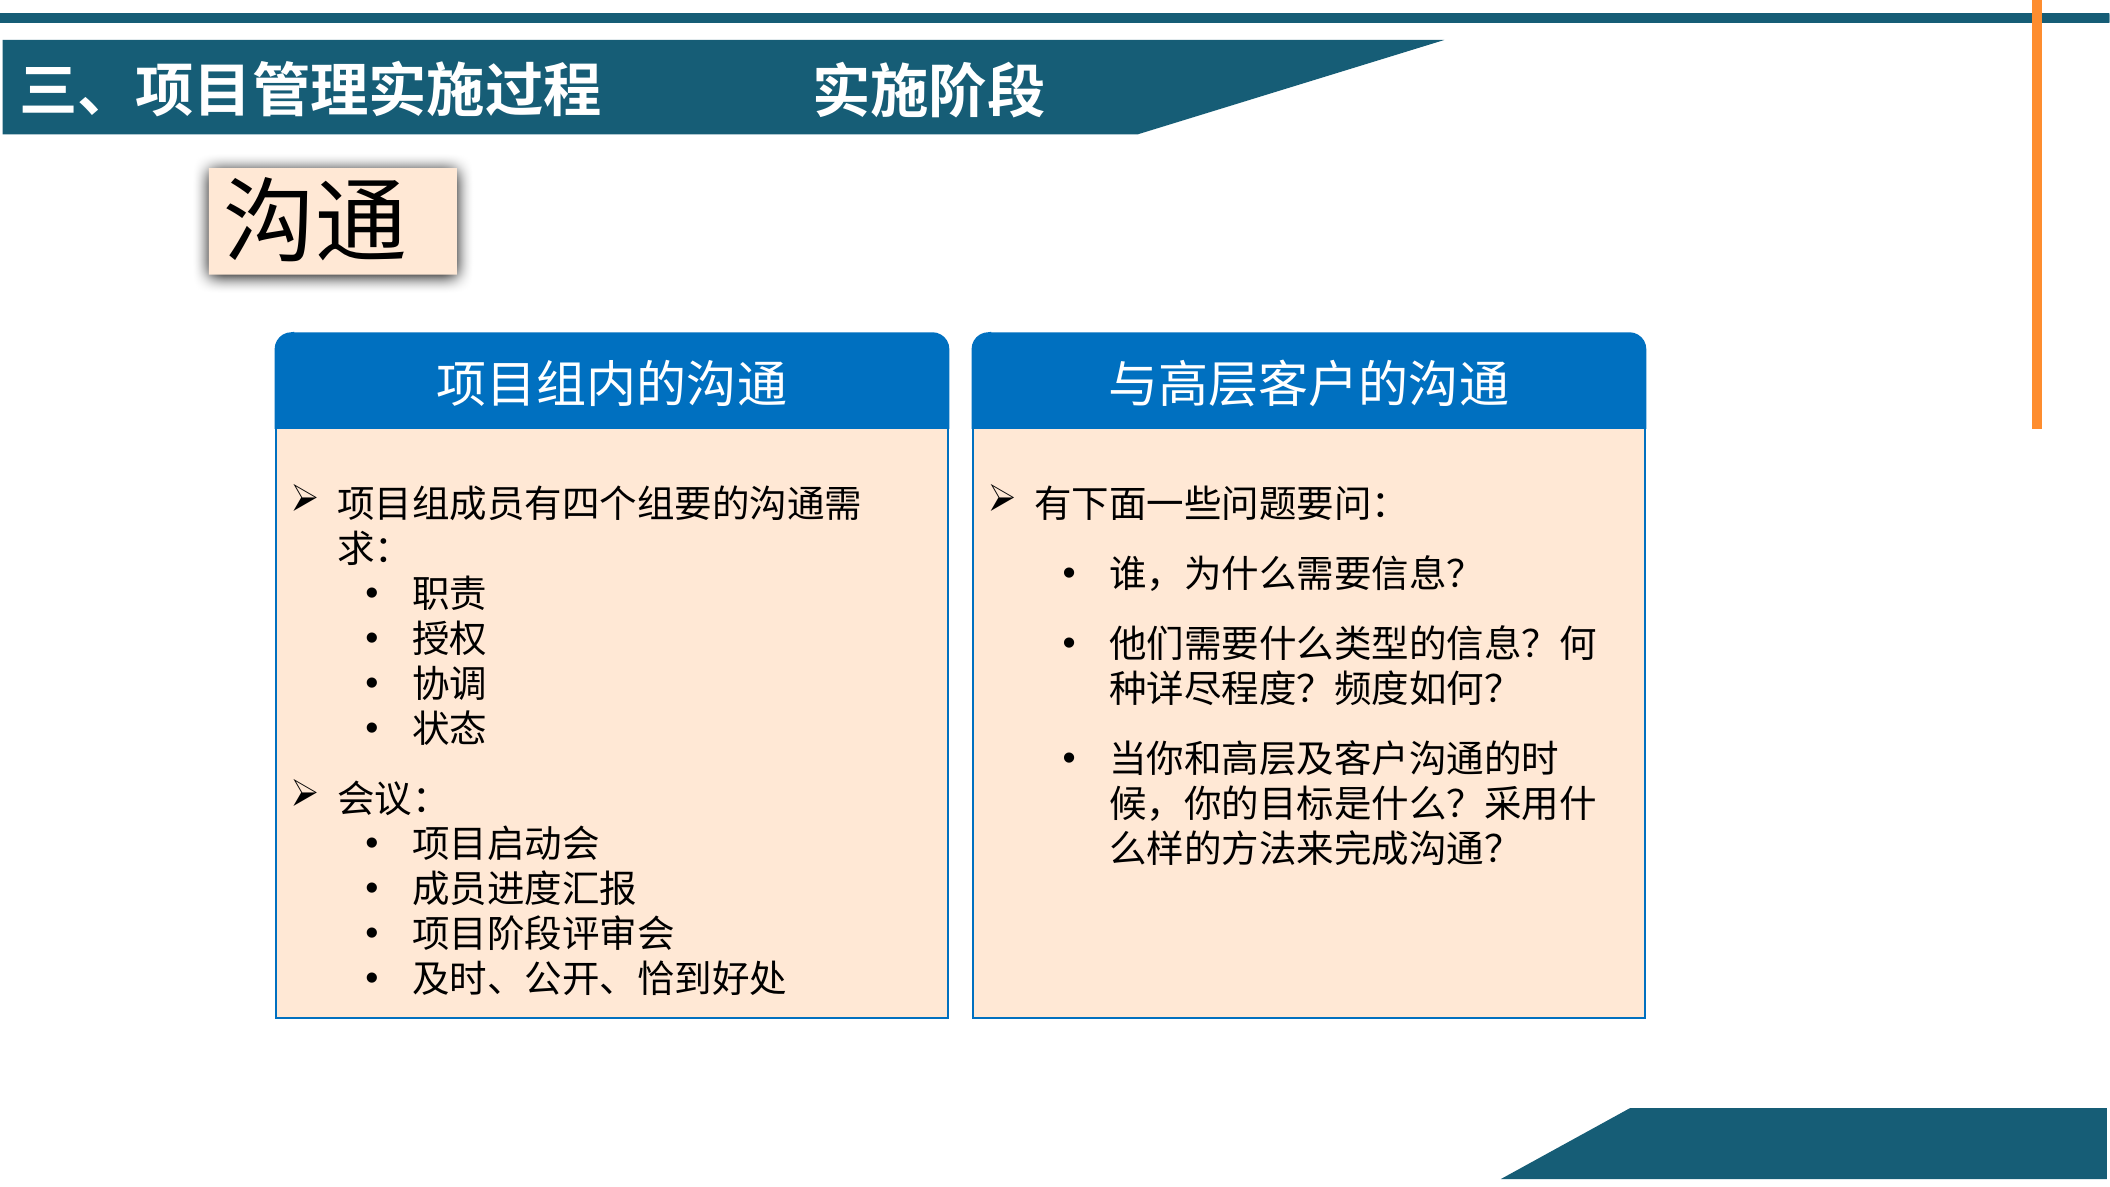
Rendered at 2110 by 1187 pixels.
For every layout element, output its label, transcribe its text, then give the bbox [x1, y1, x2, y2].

text_box 项目组内的沟通 [274, 331, 950, 429]
text_box 与高层客户的沟通 [971, 331, 1647, 429]
text_box 有下面一些问题要问： 谁，为什么需要信息？ 他们需要什么类型的信息？何种详尽程度？频度如何？ 当你和高层及客户沟通的时候，你的目标是什么？采用什么样的方法来完成沟通？ [972, 427, 1646, 1019]
text_box 项目组成员有四个组要的沟通需求： 职责 授权 协调 状态 会议： 项目启动会 成员进度汇报 项目阶段评审会 及时、公开、恰到好处 [275, 427, 949, 1019]
text_box 沟通 [208, 168, 457, 275]
text_box 实施阶段 [797, 47, 1088, 132]
